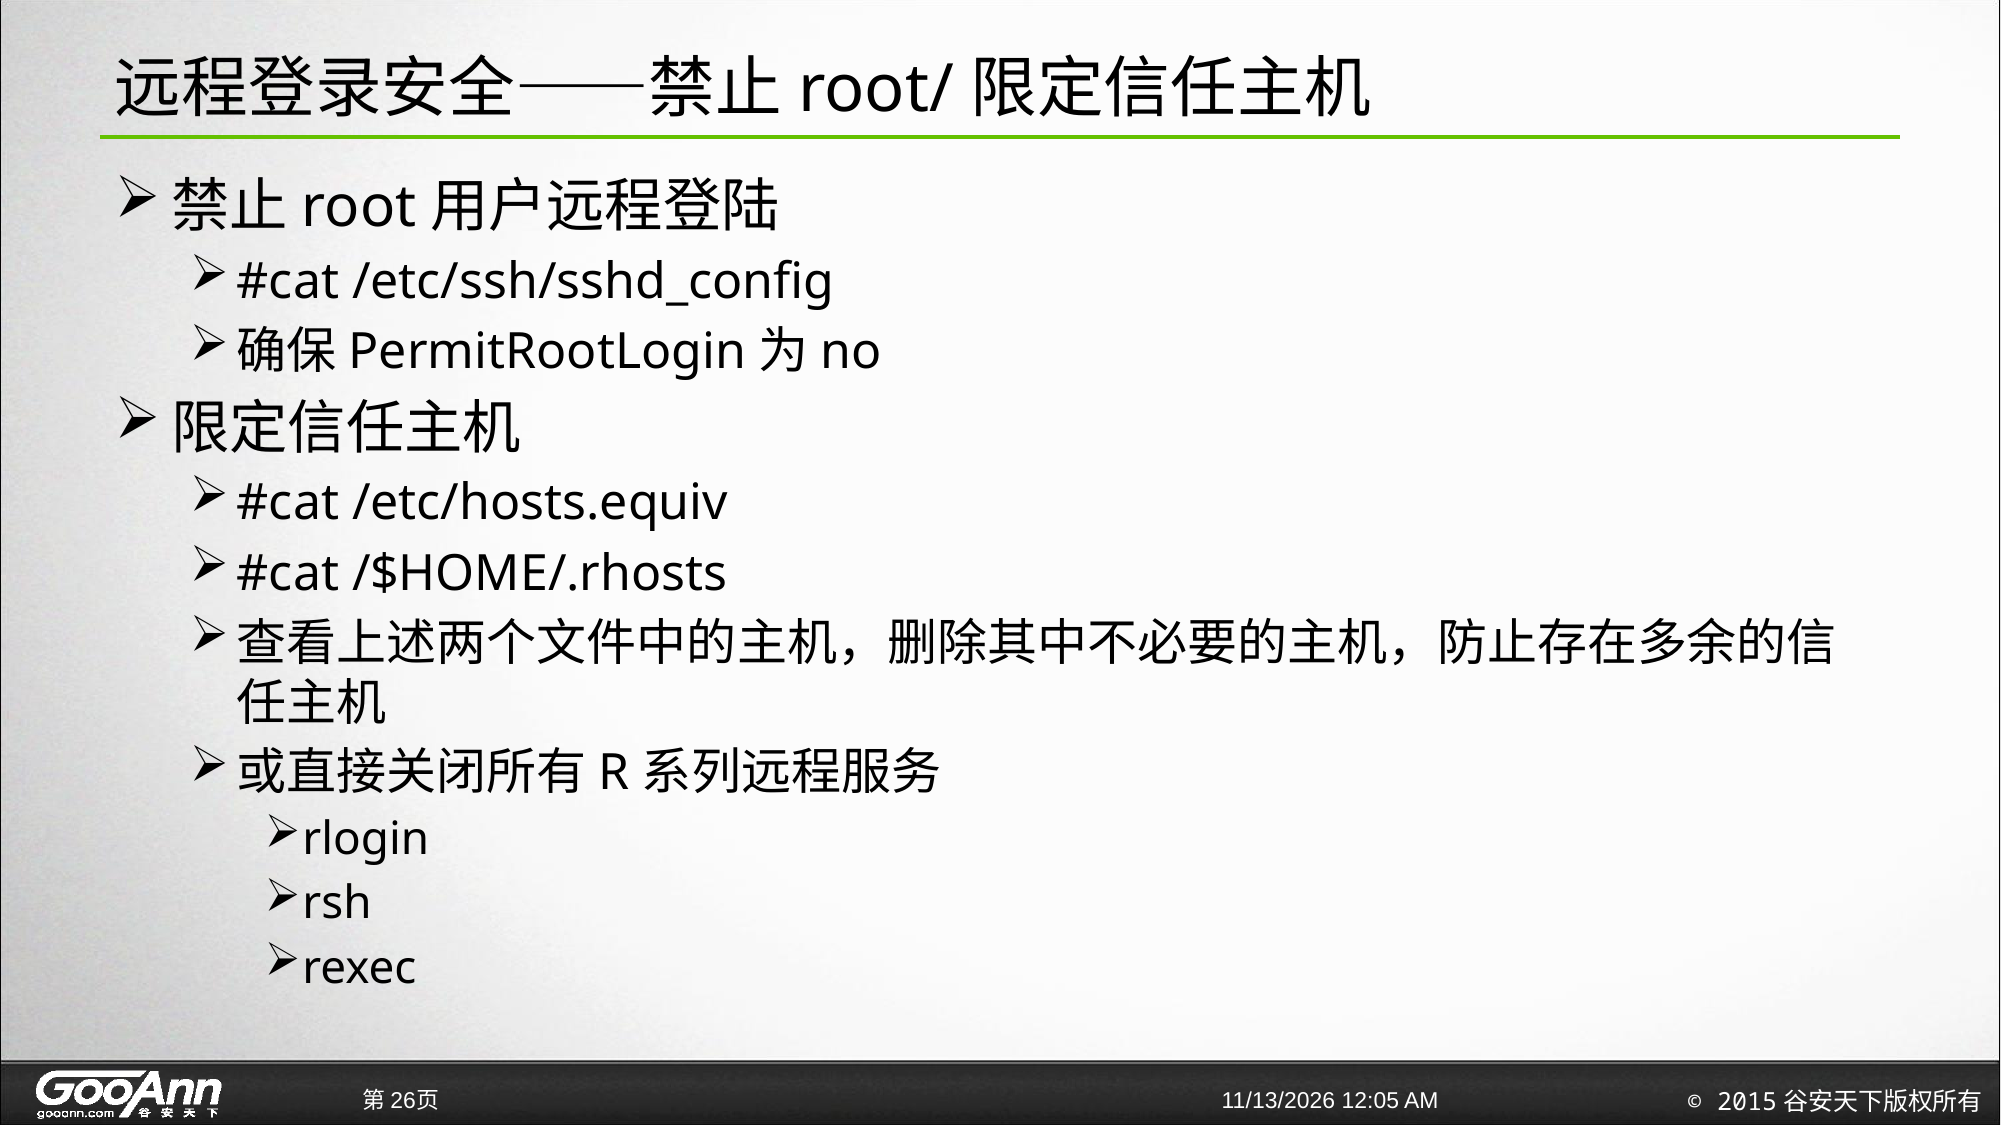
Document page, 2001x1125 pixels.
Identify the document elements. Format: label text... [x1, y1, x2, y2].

picture [0, 0, 2001, 1125]
list 禁止root用户远程登陆 #cat /etc/ssh/sshd_config 确保PermitRootLogin为no 限定信任主机 #cat /etc/hosts.equiv #cat /$HOME/.rhosts 查看上述两个文件中的主机，删除其中不必要的主机，防止存在多余的信任主机 或直接关闭所有R系列远程服务 rlogin rsh rexec [99, 160, 1900, 1005]
title 远程登录安全——禁止root/限定信任主机 [99, 45, 1900, 126]
